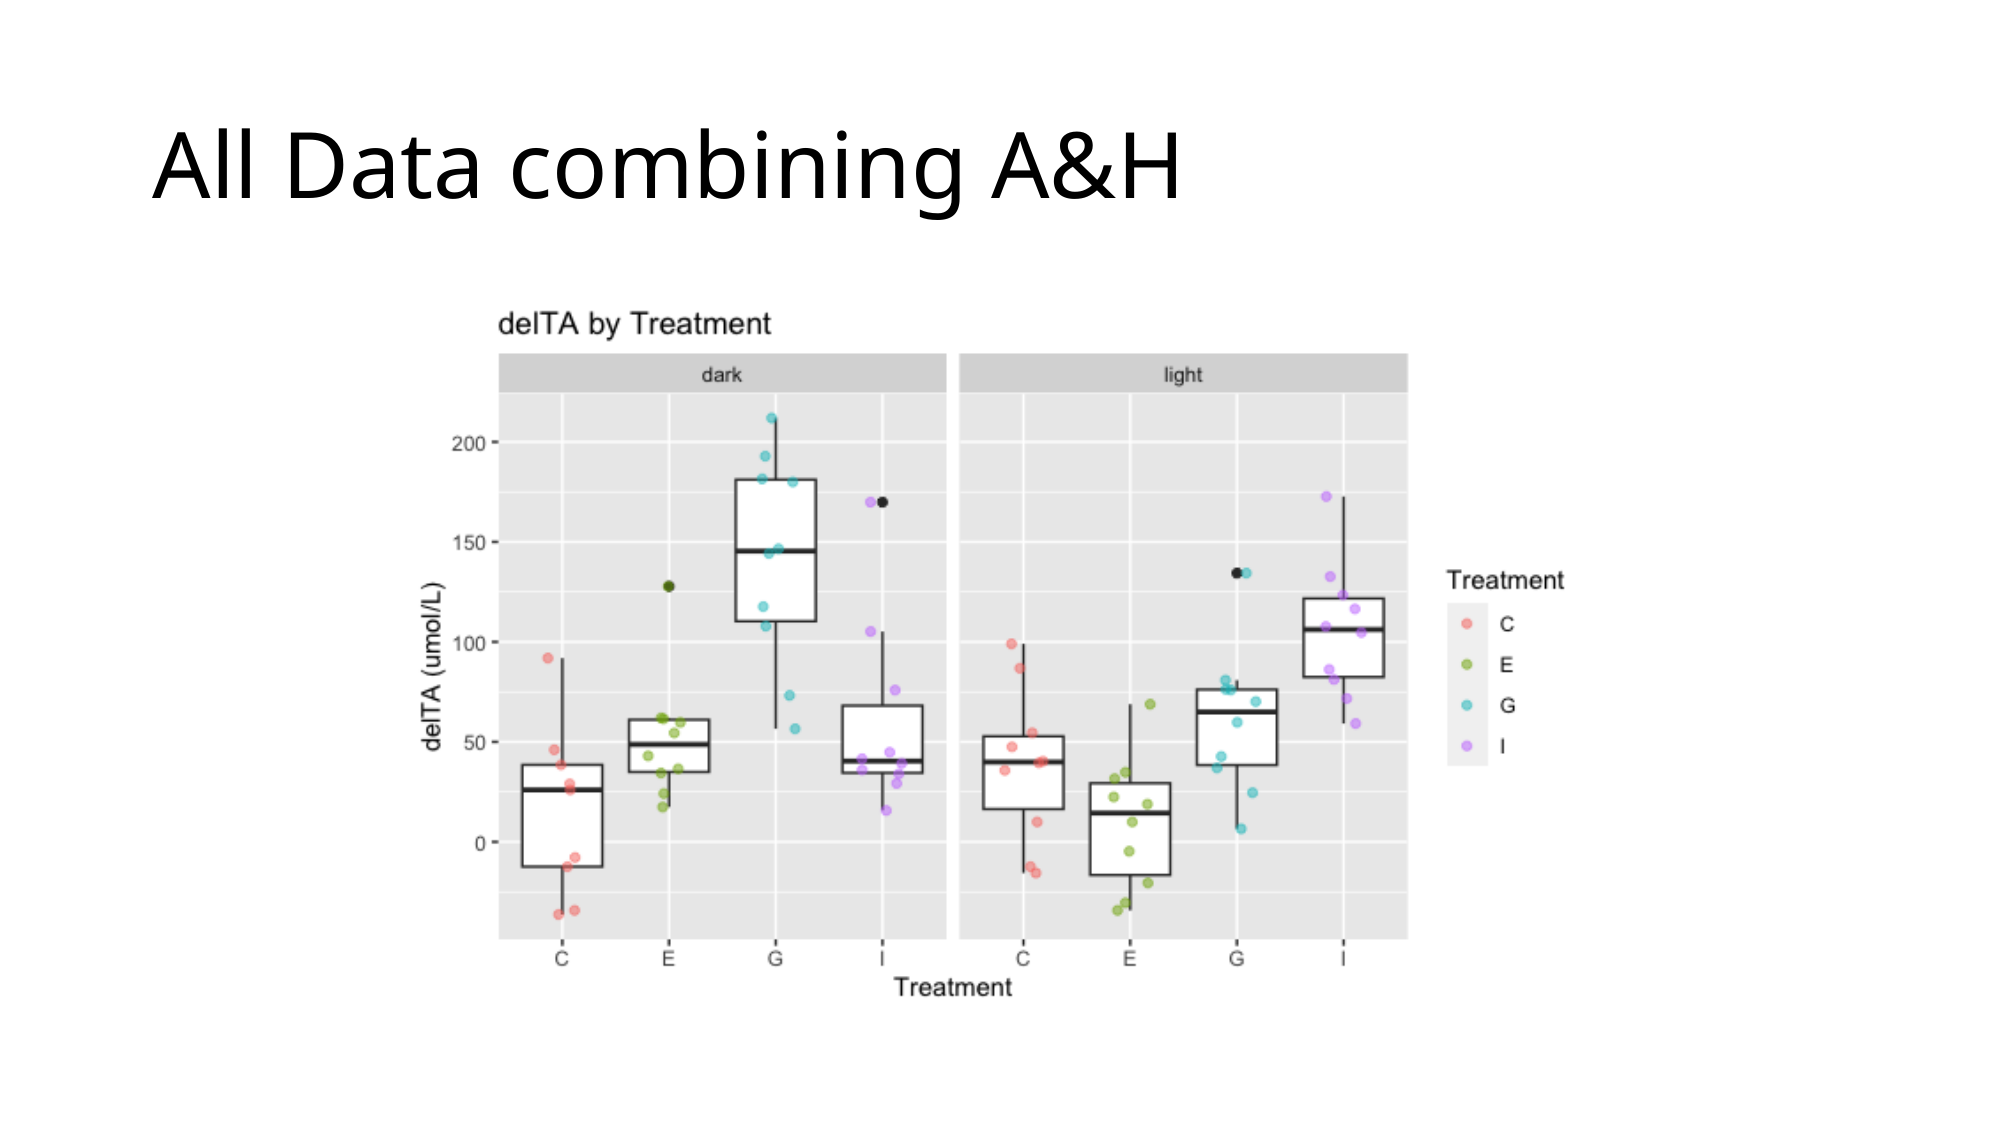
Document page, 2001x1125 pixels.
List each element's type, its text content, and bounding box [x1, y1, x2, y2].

title All Data combining A&H [137, 59, 1863, 278]
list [409, 298, 1591, 1014]
